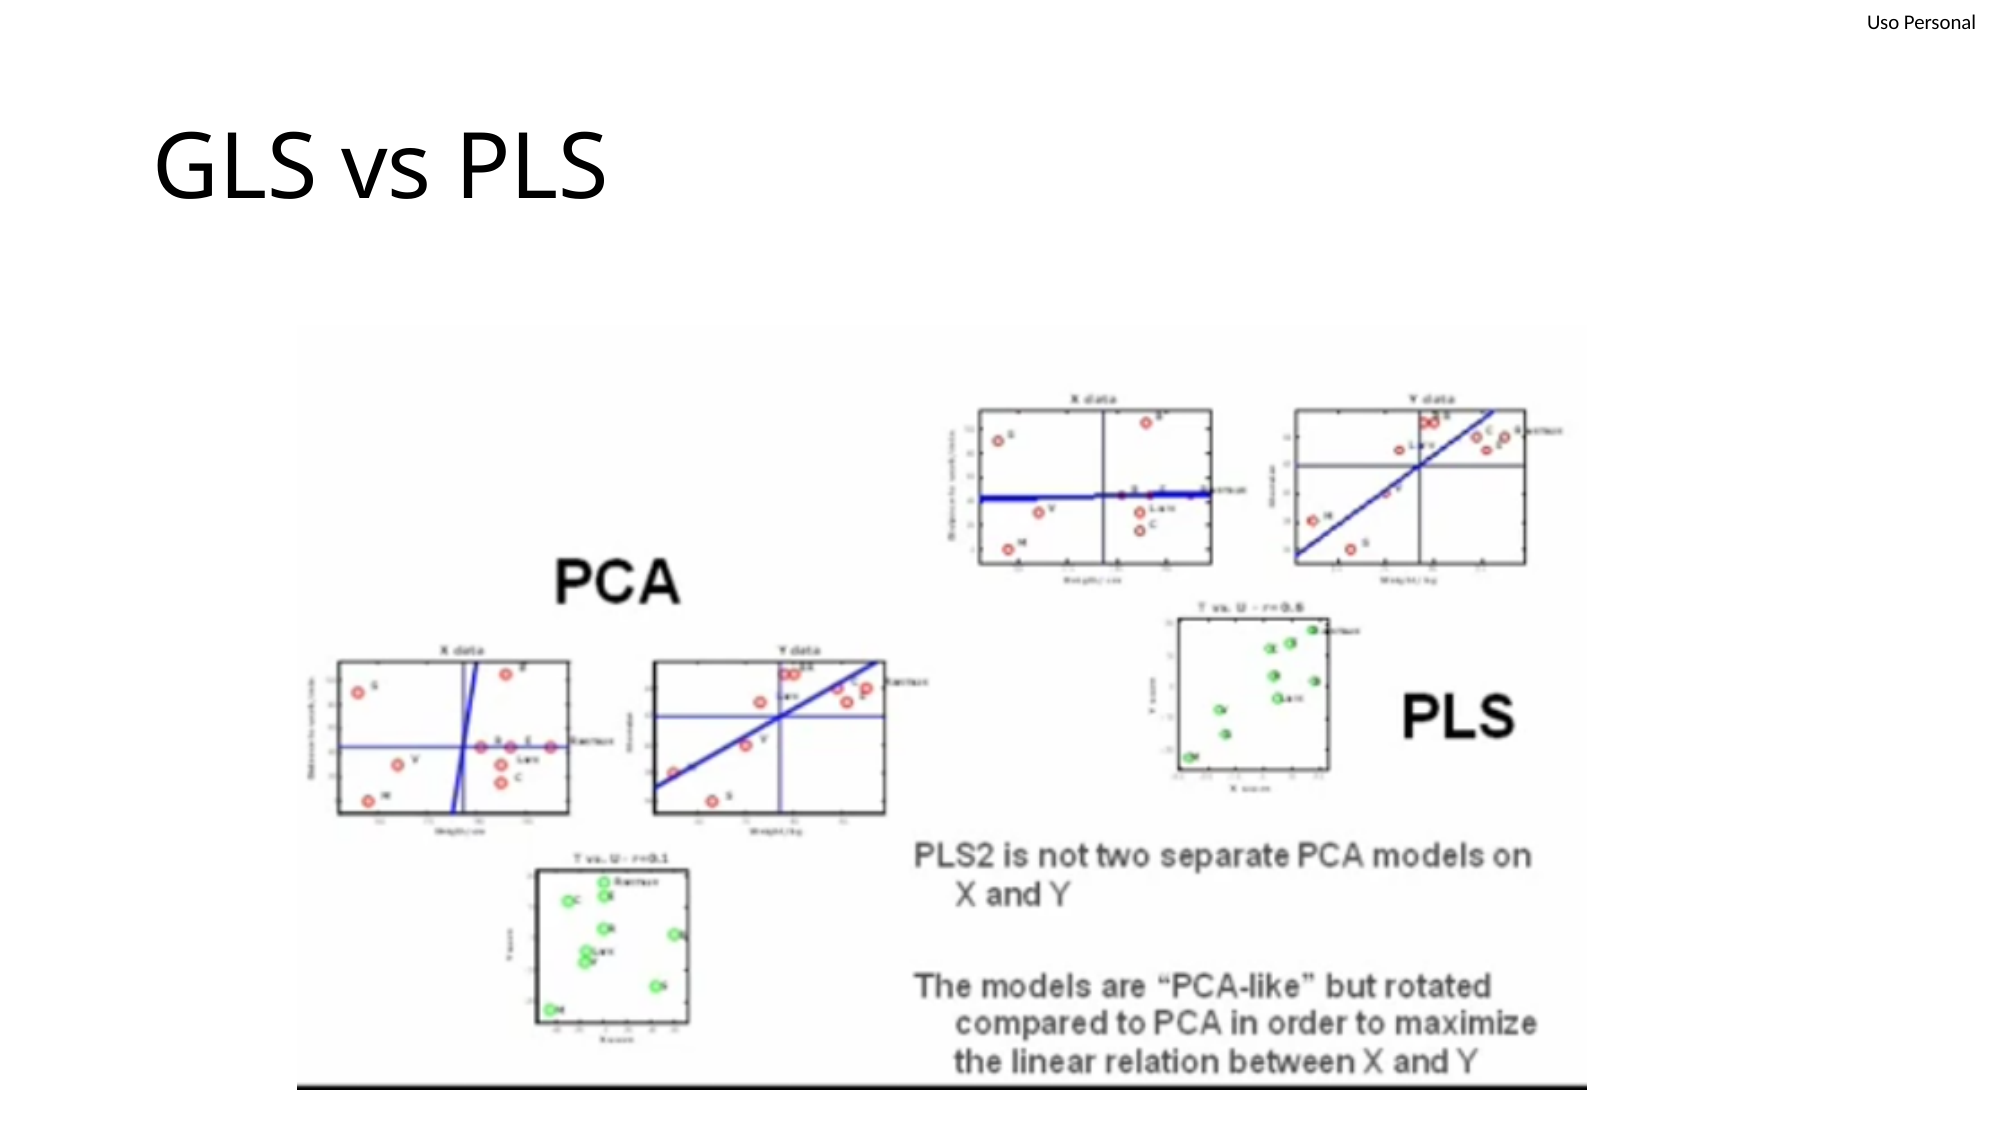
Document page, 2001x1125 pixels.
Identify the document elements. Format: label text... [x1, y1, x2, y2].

title GLS vs PLS [137, 59, 1863, 278]
picture [297, 325, 1587, 1090]
